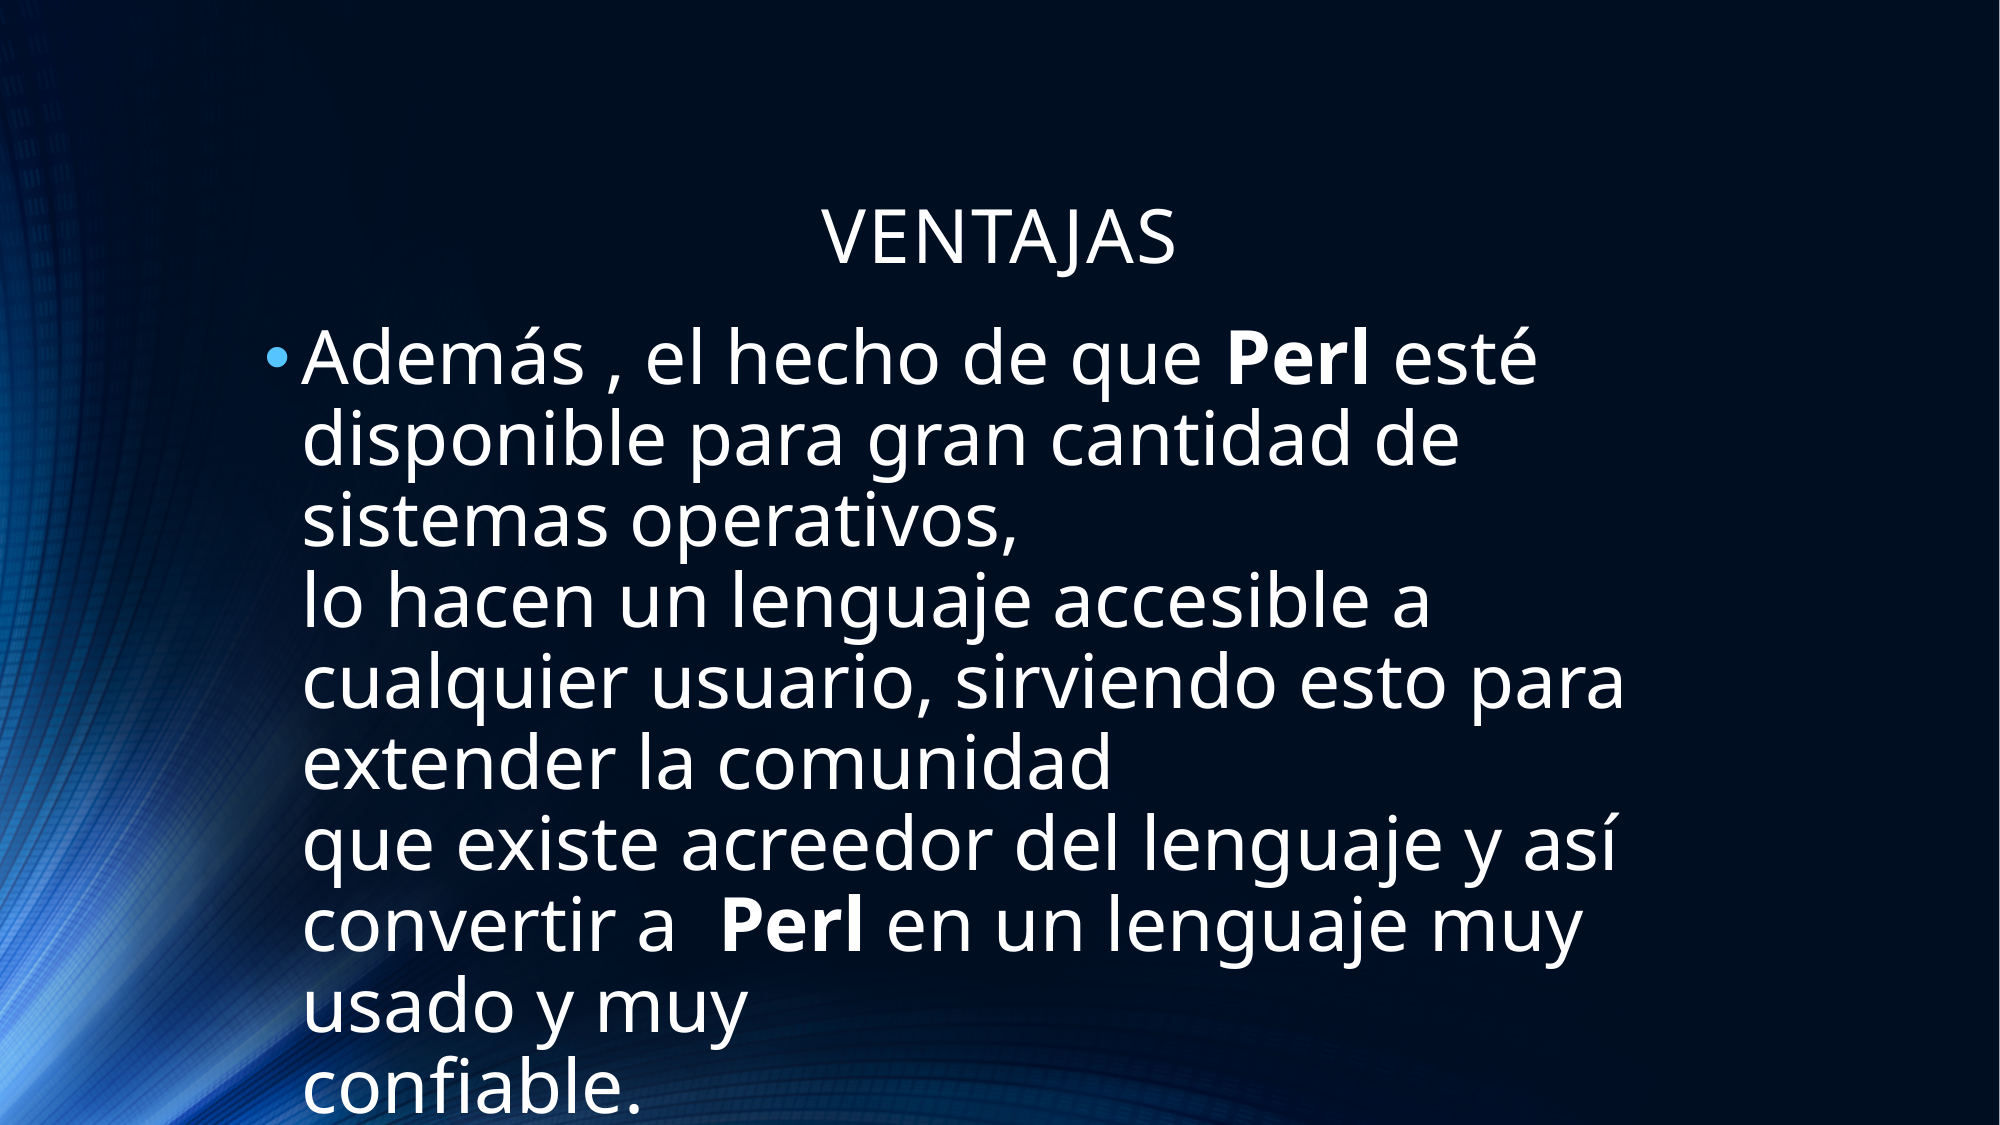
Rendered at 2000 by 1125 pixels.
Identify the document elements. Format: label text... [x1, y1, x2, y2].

list Además , el hecho de que Perl esté disponible para gran cantidad de sistemas operativos, lo hacen un lenguaje accesible a cualquier usuario, sirviendo esto para extender la comunidad que existe acreedor del lenguaje y así convertir a Perl en un lenguaje muy usado y muy confiable. [249, 312, 1749, 988]
title VENTAJAS [249, 62, 1750, 288]
picture [0, 0, 2000, 1125]
